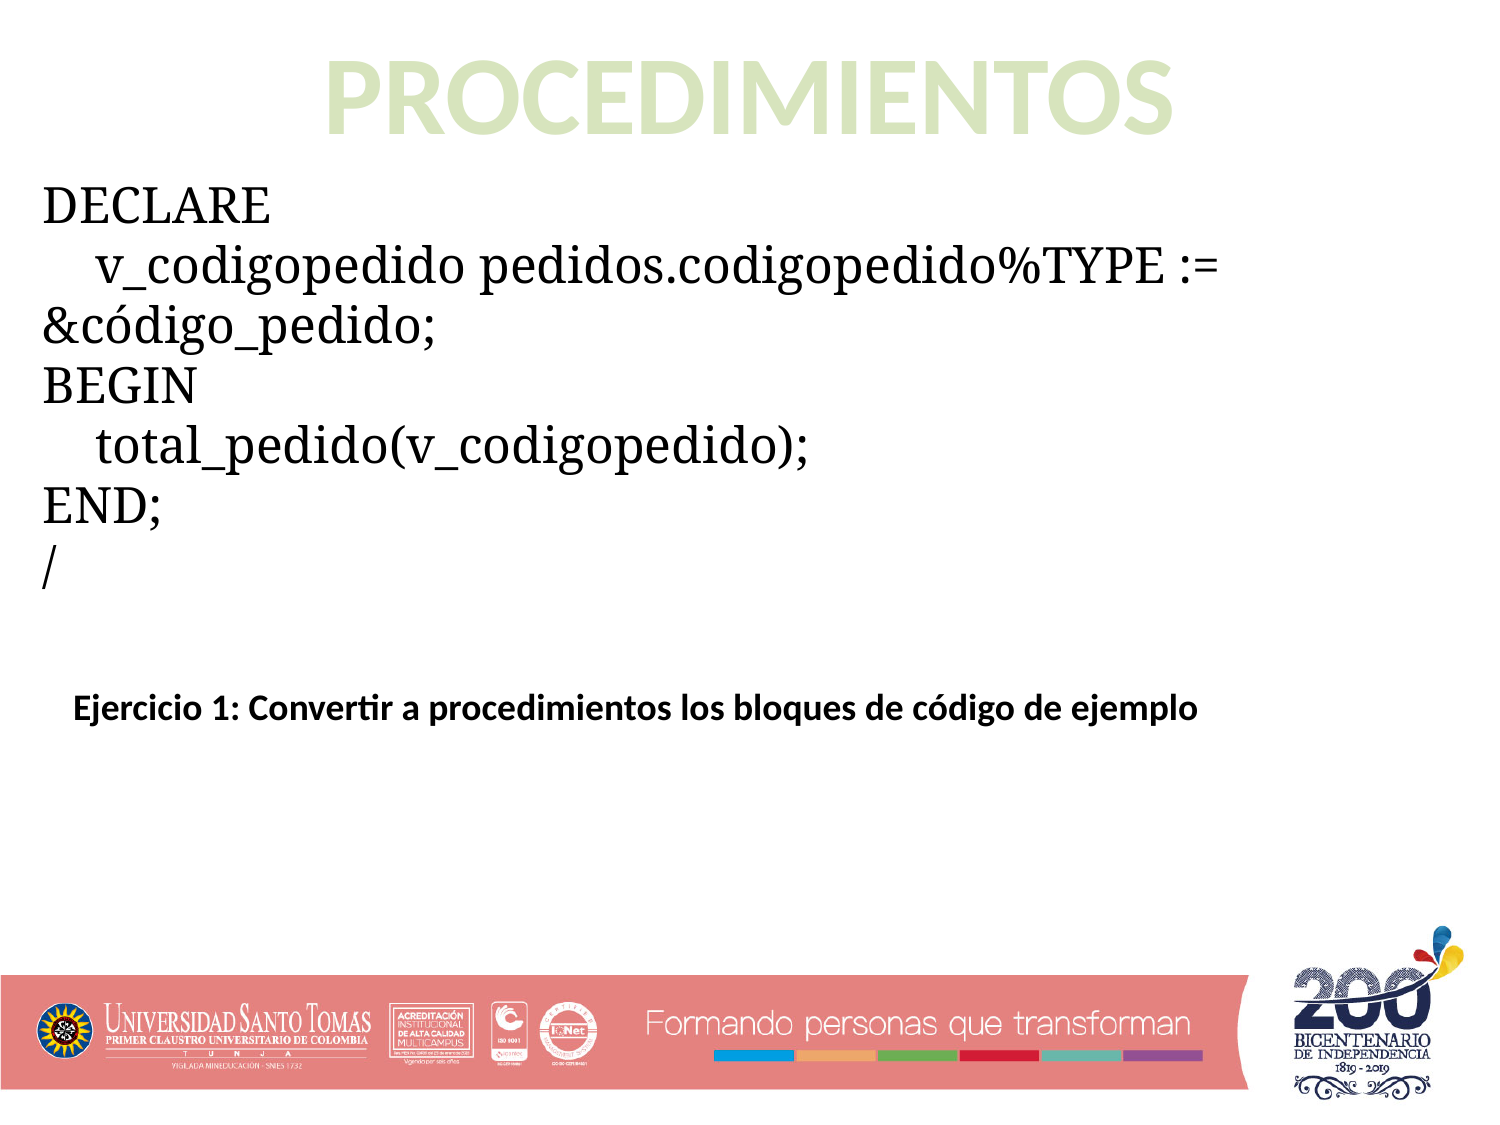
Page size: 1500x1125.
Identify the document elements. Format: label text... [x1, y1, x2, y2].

text_box PROCEDIMIENTOS [308, 14, 1192, 165]
picture [0, 1, 1500, 1124]
text_box Ejercicio 1: Convertir a procedimientos los bloques de código de ejemplo [58, 675, 1215, 736]
text_box DECLARE v_codigopedido pedidos.codigopedido%TYPE := &código_pedido; BEGIN total_pedido(v_codigopedido); END; / [28, 166, 1472, 602]
